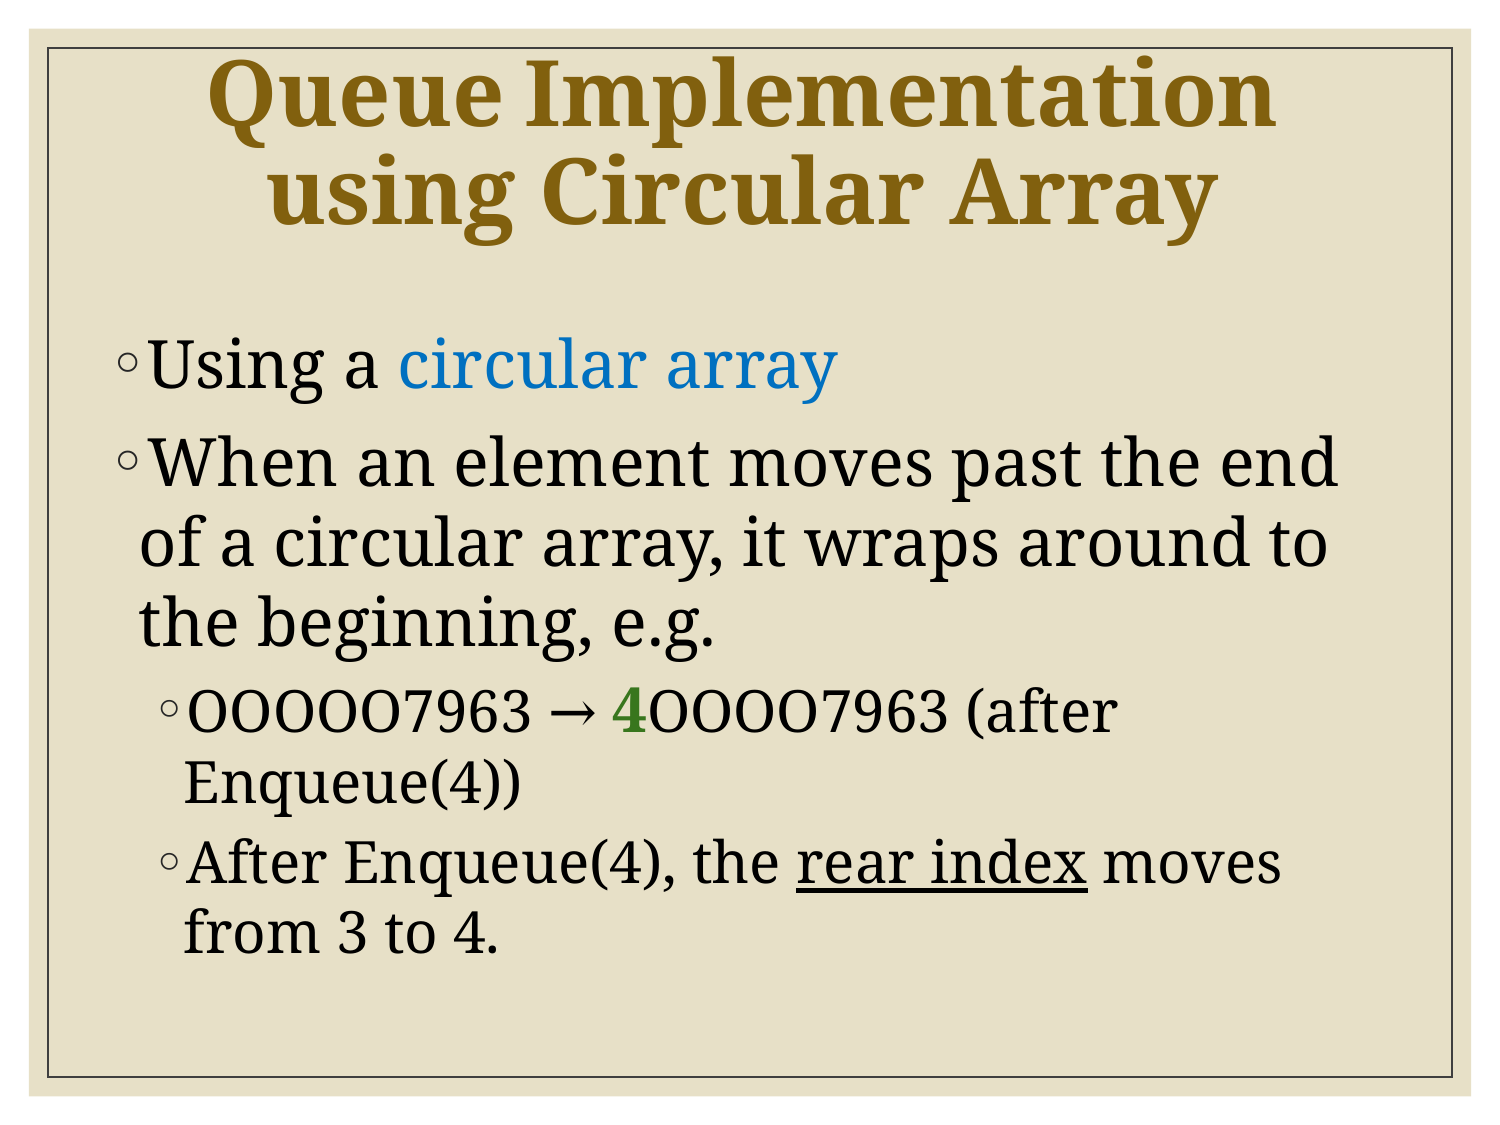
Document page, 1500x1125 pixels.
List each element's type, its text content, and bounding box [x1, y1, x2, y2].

text_box Queue Implementation using Circular Array [85, 38, 1400, 253]
list Using a circular array When an element moves past the end of a circular array, it wraps around to the beginning, e.g. OOOOO7963 → 4OOOO7963 (after Enqueue(4)) After Enqueue(4), the rear index moves from 3 to 4. [93, 313, 1432, 989]
